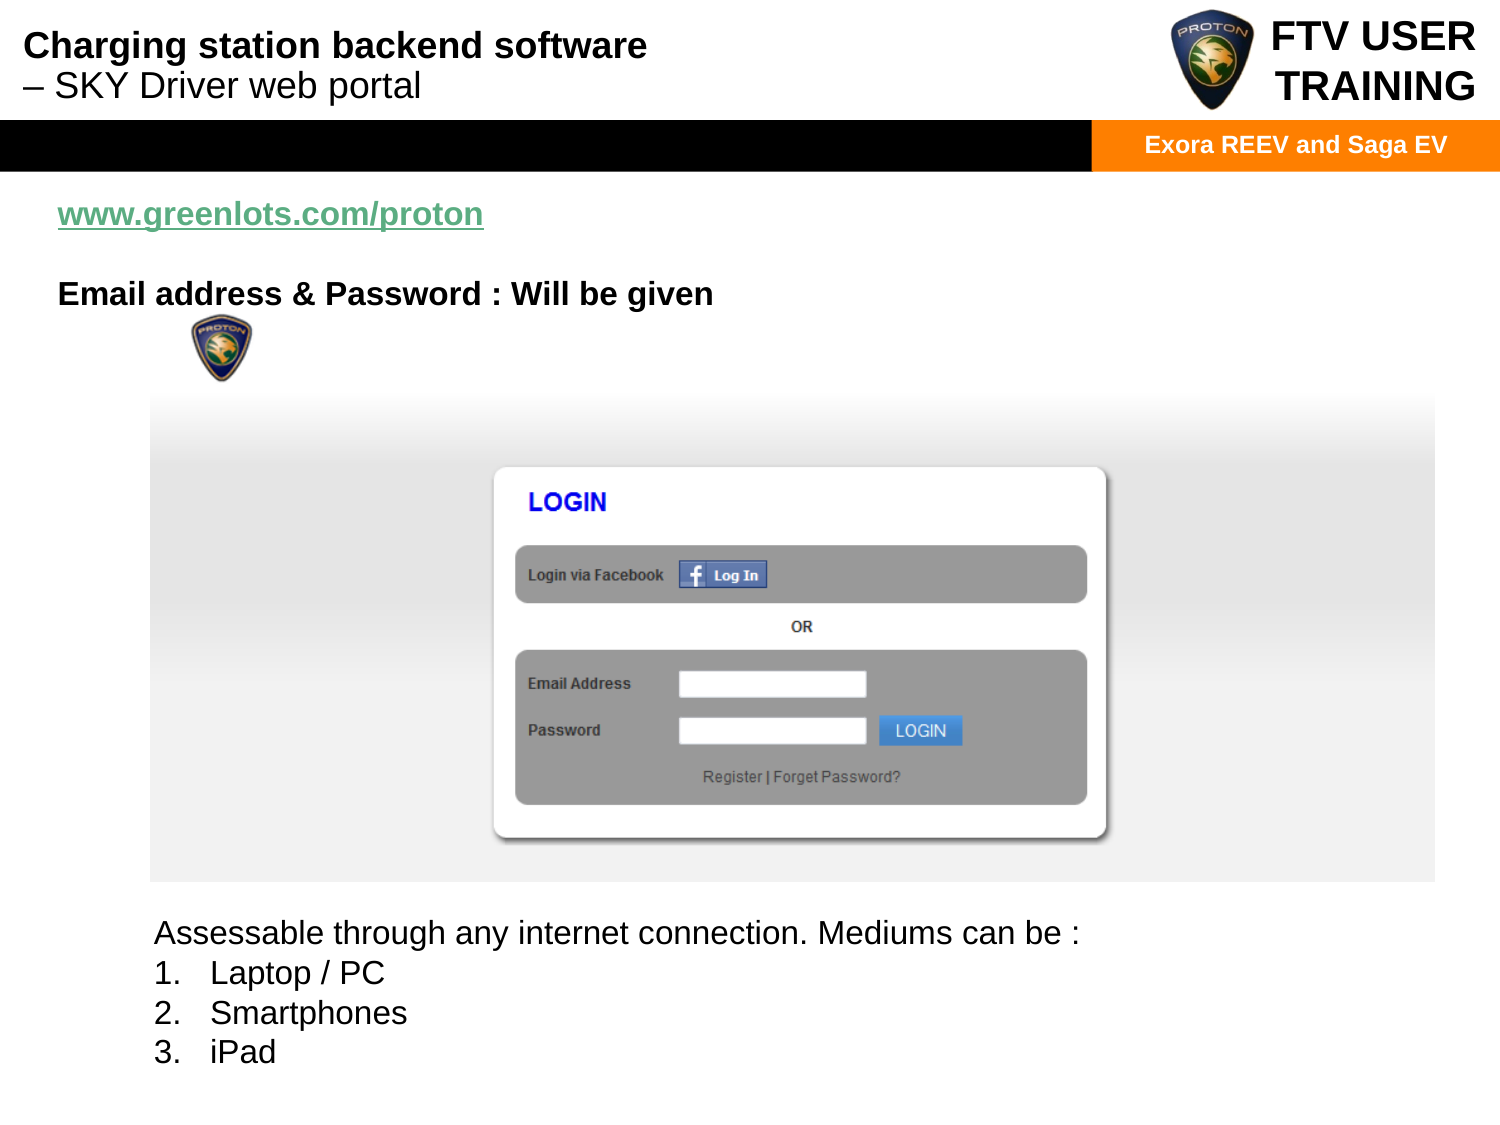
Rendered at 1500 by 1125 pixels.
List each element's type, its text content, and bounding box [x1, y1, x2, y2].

text_box Assessable through any internet connection. Mediums can be : Laptop / PC Smartphones iPad [138, 903, 1500, 1125]
picture [1160, 3, 1264, 115]
text_box www.greenlots.com/proton Email address & Password : Will be given [42, 185, 910, 360]
picture [149, 312, 1435, 882]
text_box Charging station backend software – SKY Driver web portal [23, 2, 970, 107]
